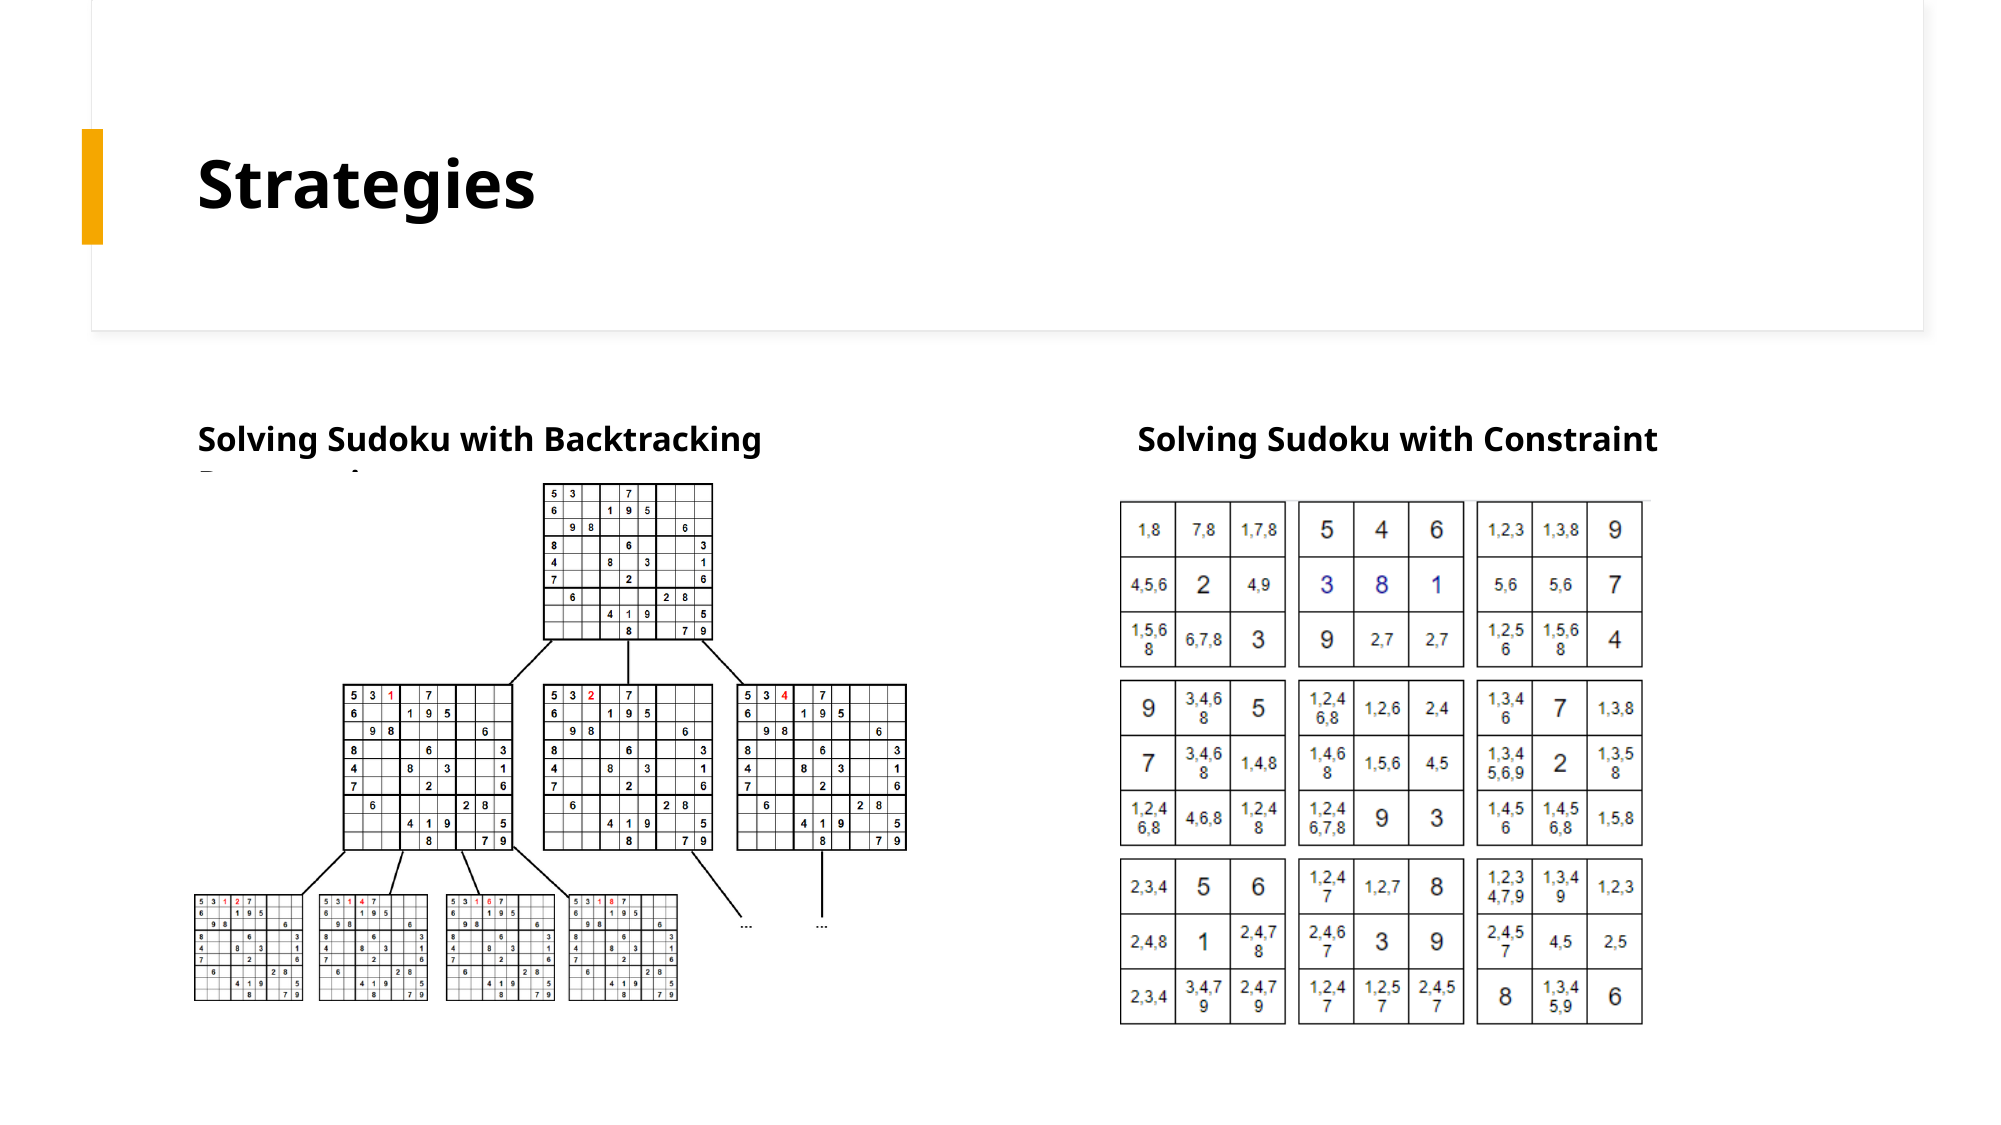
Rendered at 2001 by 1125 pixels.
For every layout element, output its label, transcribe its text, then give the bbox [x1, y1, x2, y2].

picture [1080, 498, 1651, 1035]
picture [182, 472, 920, 1013]
title Strategies [183, 90, 1851, 284]
list Solving Sudoku with Backtracking Solving Sudoku with Constraint Propagation [183, 406, 1851, 1013]
